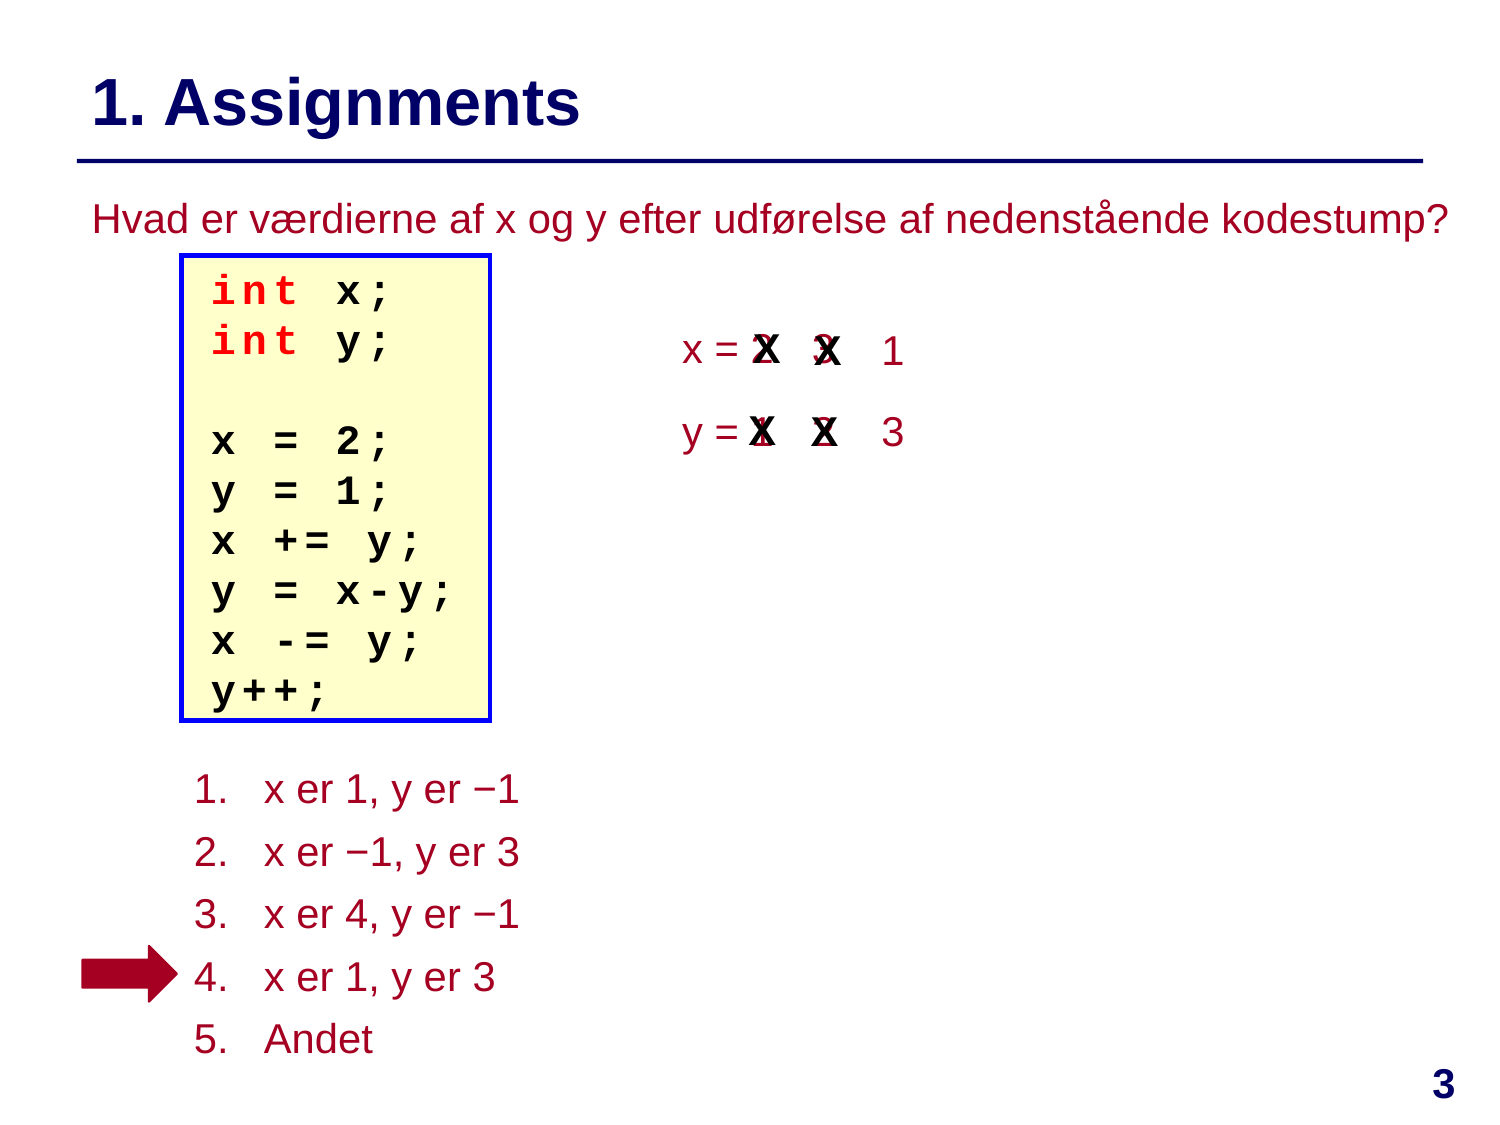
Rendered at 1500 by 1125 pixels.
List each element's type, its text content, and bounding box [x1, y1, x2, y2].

text_box 1 [866, 316, 926, 382]
text_box Hvad er værdierne af x og y efter udførelse af nedenstående kodestump? [76, 184, 1474, 250]
text_box X [799, 315, 859, 381]
text_box 3 [1387, 1049, 1500, 1125]
text_box [82, 945, 177, 1002]
text_box X [733, 396, 793, 462]
title 1. Assignments [76, 42, 1424, 155]
text_box y = 1 [667, 397, 733, 462]
text_box x er 1, y er −1 x er −1, y er 3 x er 4, y er −1 x er 1, y er 3 Andet [179, 754, 569, 1070]
text_box 3 [866, 397, 926, 462]
text_box int x; int y; x = 2; y = 1; x += y; y = x-y; x -= y; y++; [181, 255, 491, 721]
text_box x = 2 [667, 314, 738, 380]
text_box X [795, 397, 855, 462]
text_box X [738, 314, 798, 380]
